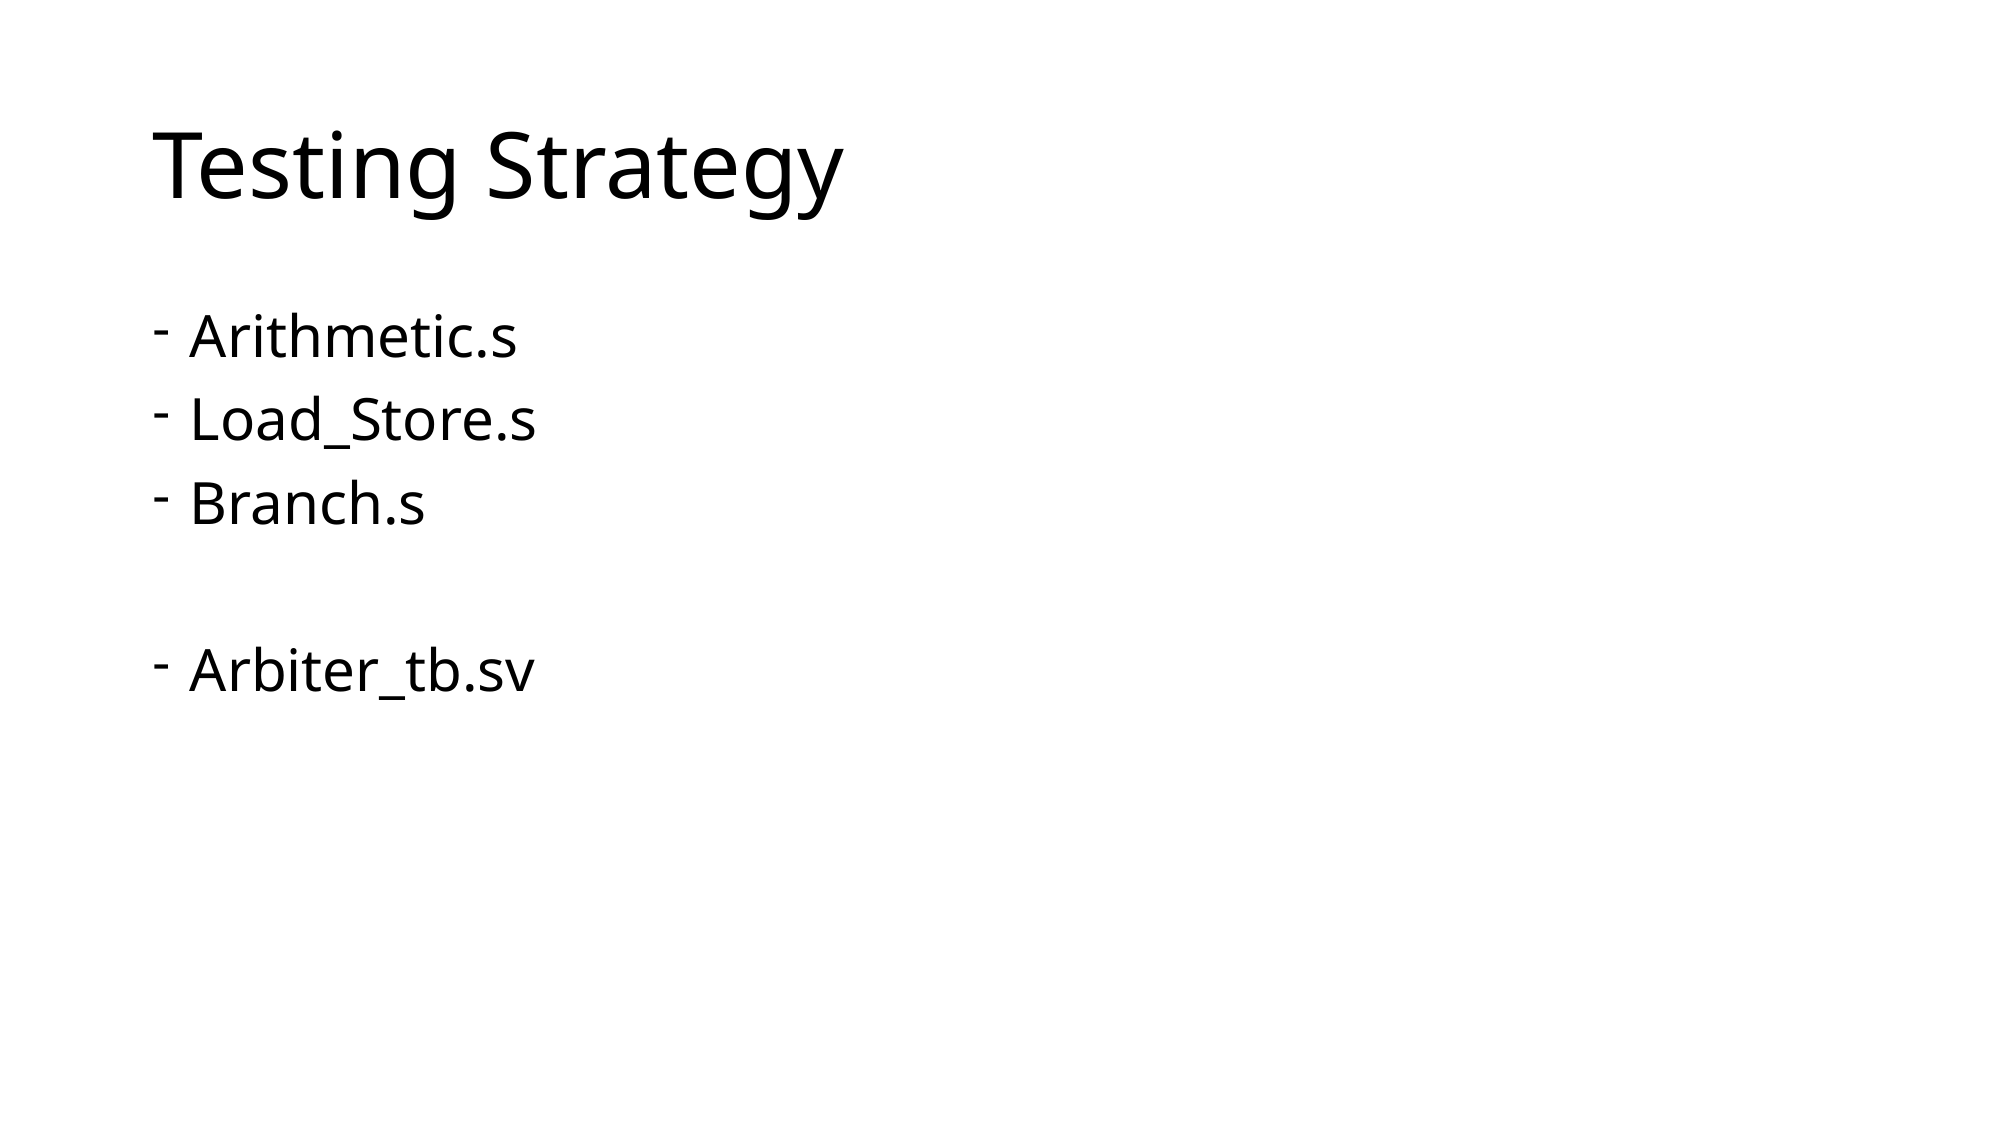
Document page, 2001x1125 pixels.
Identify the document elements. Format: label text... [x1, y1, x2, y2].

list Arithmetic.s Load_Store.s Branch.s Arbiter_tb.sv [137, 299, 1863, 1014]
title Testing Strategy [137, 59, 1863, 278]
